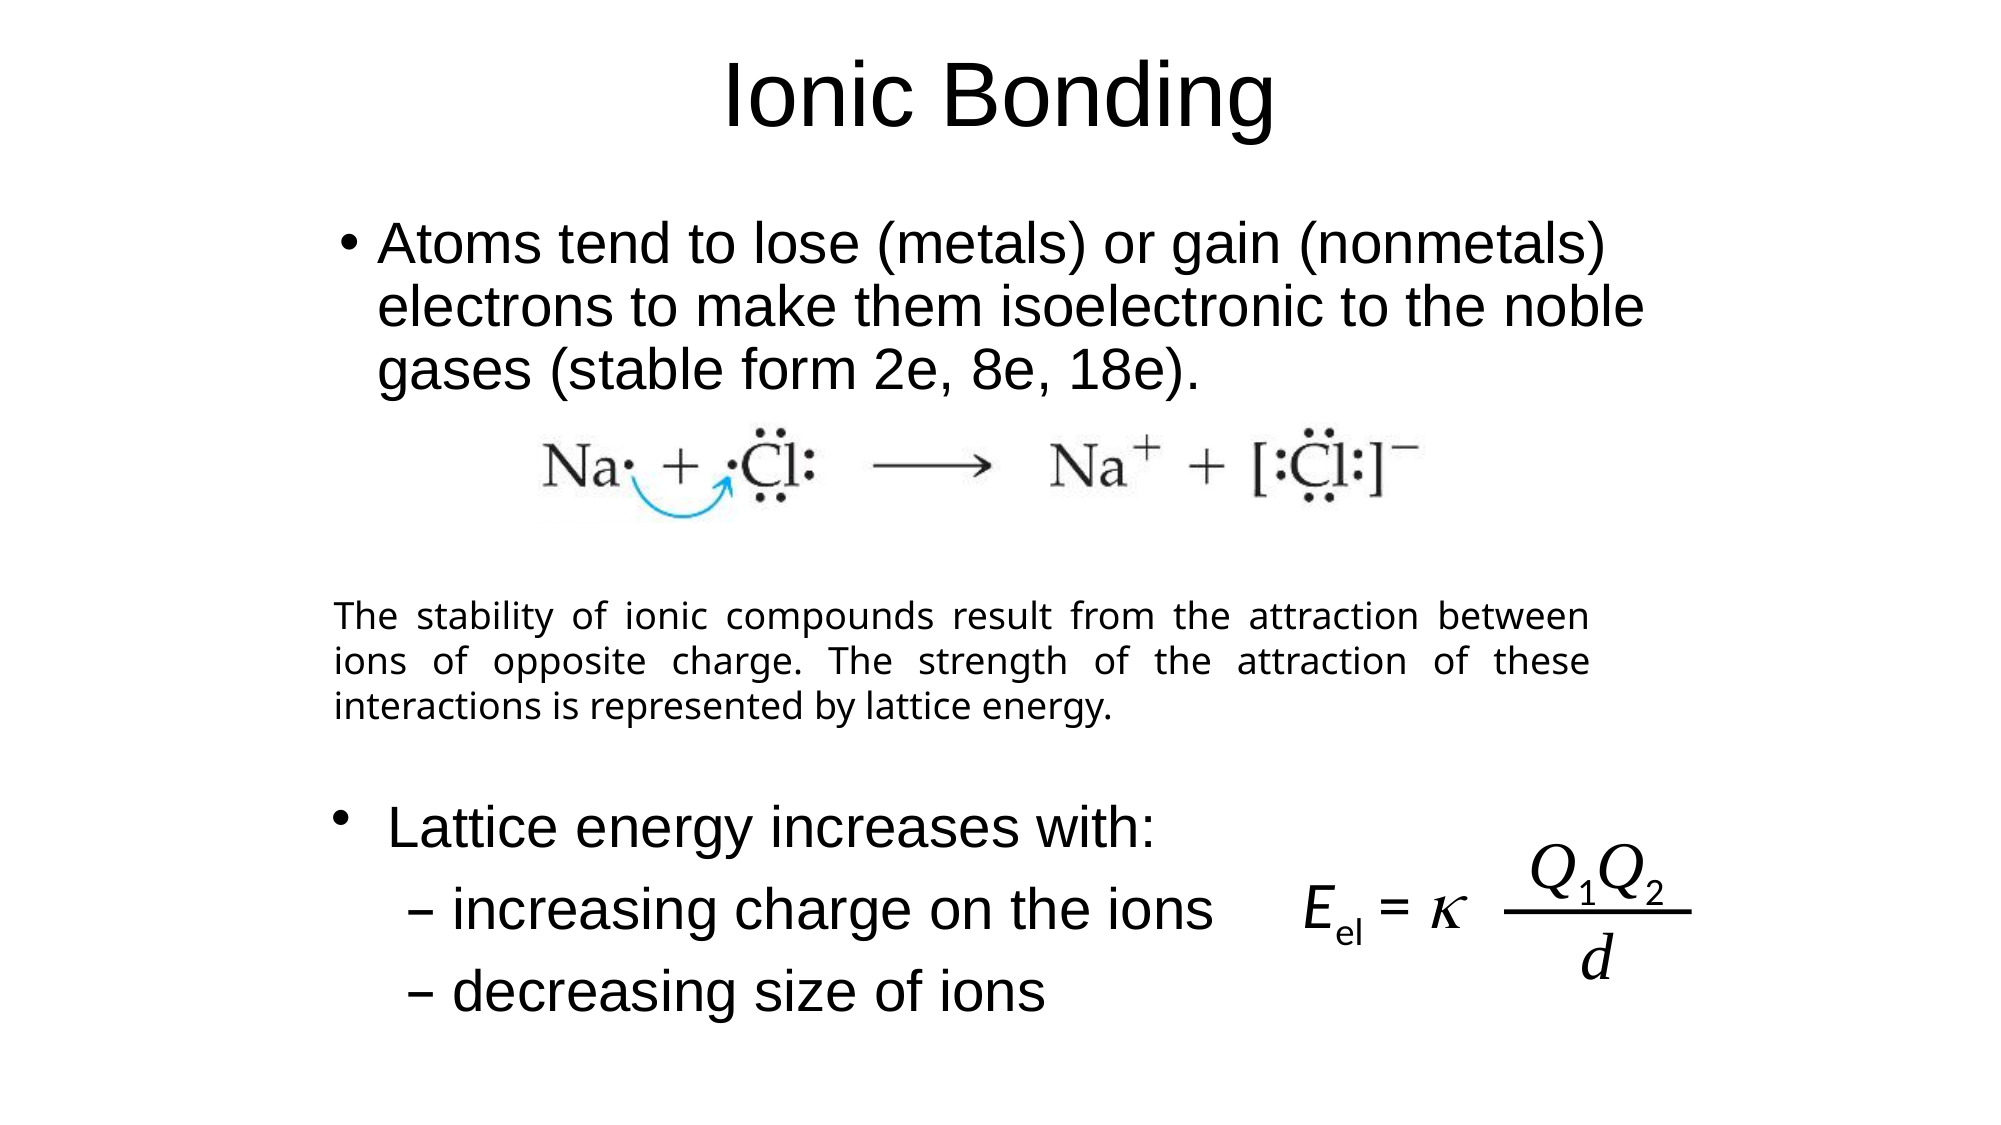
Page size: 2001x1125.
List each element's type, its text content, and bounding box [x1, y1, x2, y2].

text_box The stability of ionic compounds result from the attraction between ions of opposite charge. The strength of the attraction of these interactions is represented by lattice energy. [318, 584, 1607, 735]
list Atoms tend to lose (metals) or gain (nonmetals) electrons to make them isoelectronic to the noble gases (stable form 2e, 8e, 18e). [324, 205, 1675, 506]
title Ionic Bonding [375, 30, 1625, 164]
picture [537, 422, 1425, 523]
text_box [1284, 814, 1692, 990]
text_box Lattice energy increases with: increasing charge on the ions decreasing size of ions [316, 781, 1592, 1057]
